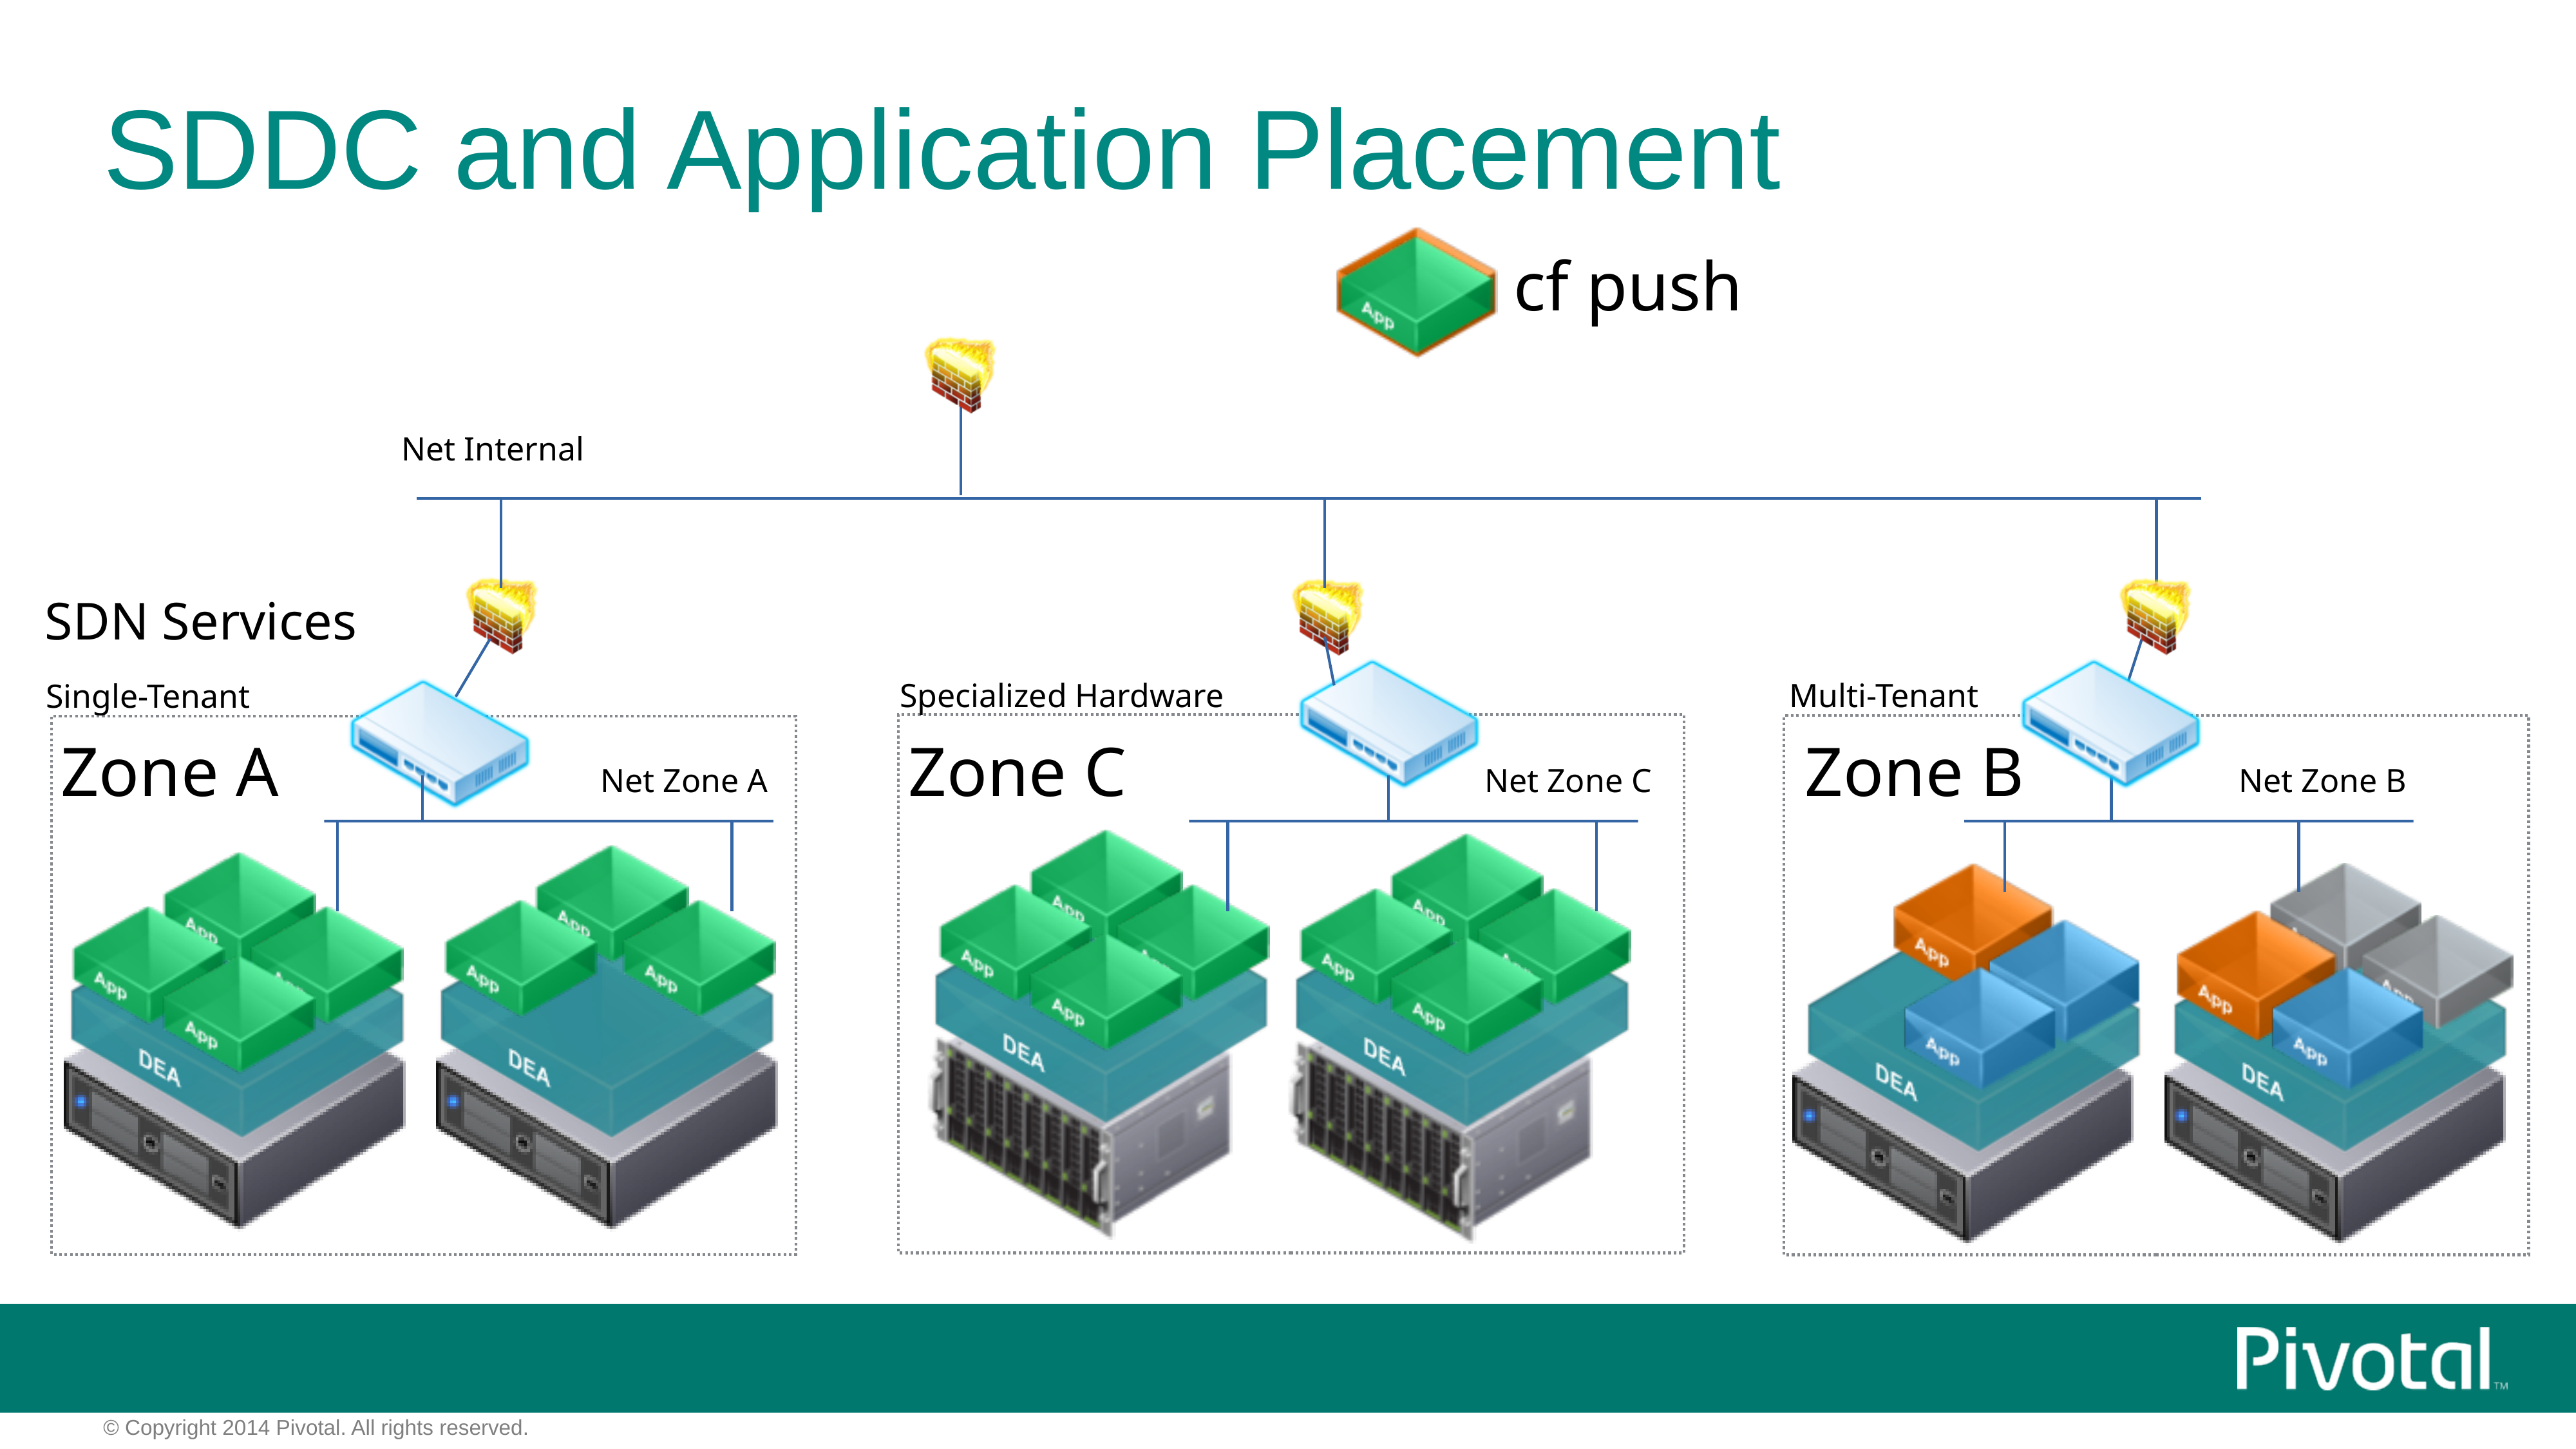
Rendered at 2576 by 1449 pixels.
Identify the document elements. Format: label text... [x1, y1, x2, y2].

text_box Single-Tenant [40, 670, 256, 720]
text_box [51, 715, 796, 1255]
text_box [897, 714, 1685, 1253]
text_box Net Zone A [595, 754, 774, 804]
picture [1329, 227, 1498, 362]
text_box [2164, 863, 2514, 1246]
picture [436, 845, 781, 1232]
text_box cf push [1508, 238, 1748, 330]
picture [2237, 1327, 2508, 1390]
text_box Multi-Tenant [1783, 669, 1985, 719]
picture [337, 667, 544, 823]
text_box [64, 852, 409, 1232]
text_box Specialized Hardware [894, 669, 1230, 717]
text_box [1784, 715, 2529, 1255]
picture [1792, 909, 2143, 1246]
picture [1281, 568, 1493, 804]
text_box Net Zone B [2233, 754, 2412, 804]
text_box Zone A [55, 723, 285, 815]
picture [454, 567, 551, 656]
picture [2007, 567, 2215, 804]
title SDDC and Application Placement [102, 91, 2474, 339]
text_box Zone B [1799, 723, 2030, 815]
picture [913, 326, 1009, 415]
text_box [1886, 863, 2143, 1049]
text_box SDN Services [39, 583, 363, 656]
text_box Net Internal [396, 423, 590, 473]
